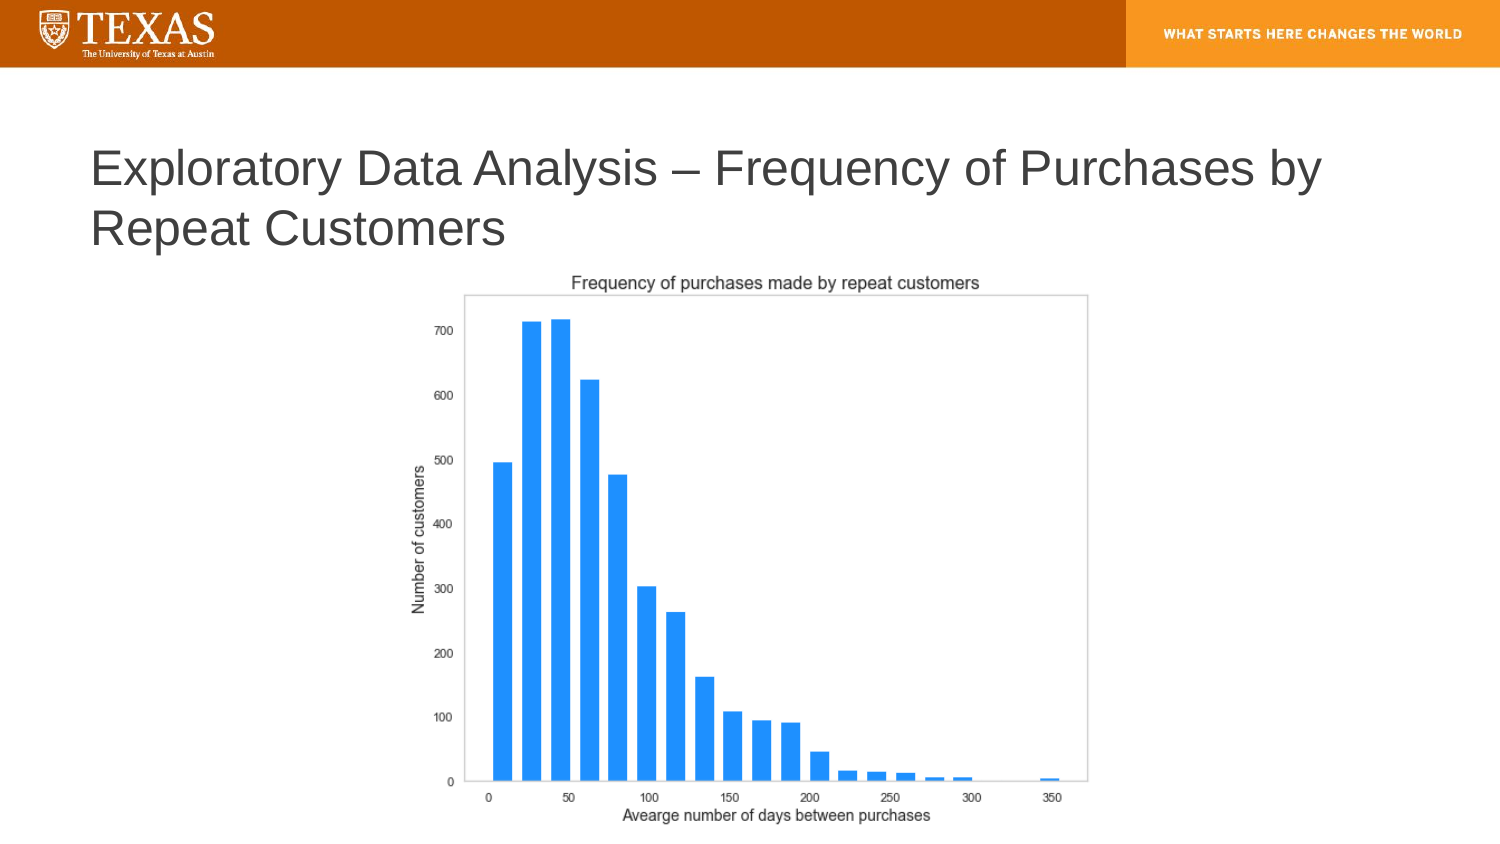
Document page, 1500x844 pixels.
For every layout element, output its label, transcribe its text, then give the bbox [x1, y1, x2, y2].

picture [0, 0, 1500, 844]
title Exploratory Data Analysis – Frequency of Purchases by Repeat Customers [75, 127, 1425, 269]
